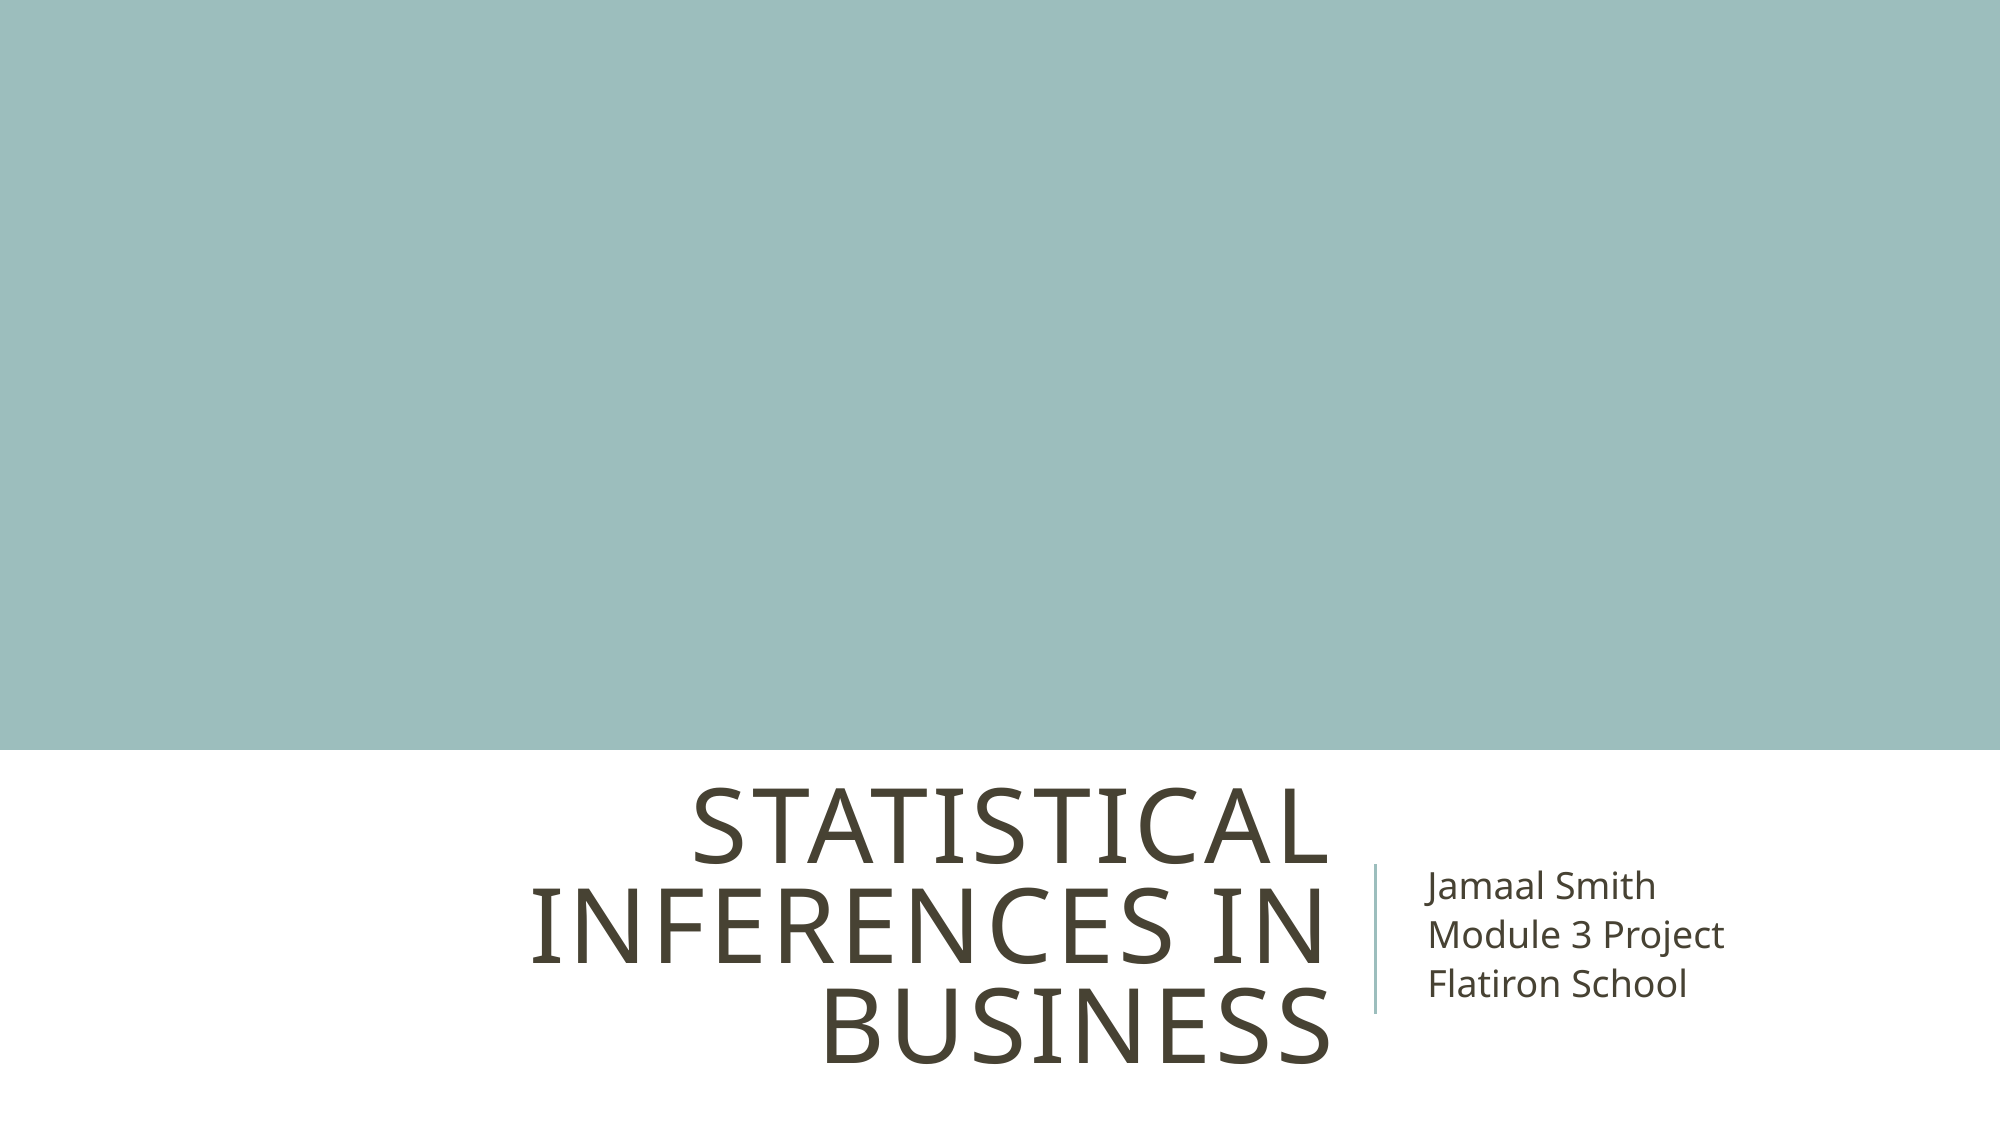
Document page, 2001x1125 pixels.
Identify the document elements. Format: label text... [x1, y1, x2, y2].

title Statistical Inferences In Business [75, 813, 1350, 1054]
subtitle Jamaal Smith Module 3 Project Flatiron School [1412, 813, 1938, 1054]
